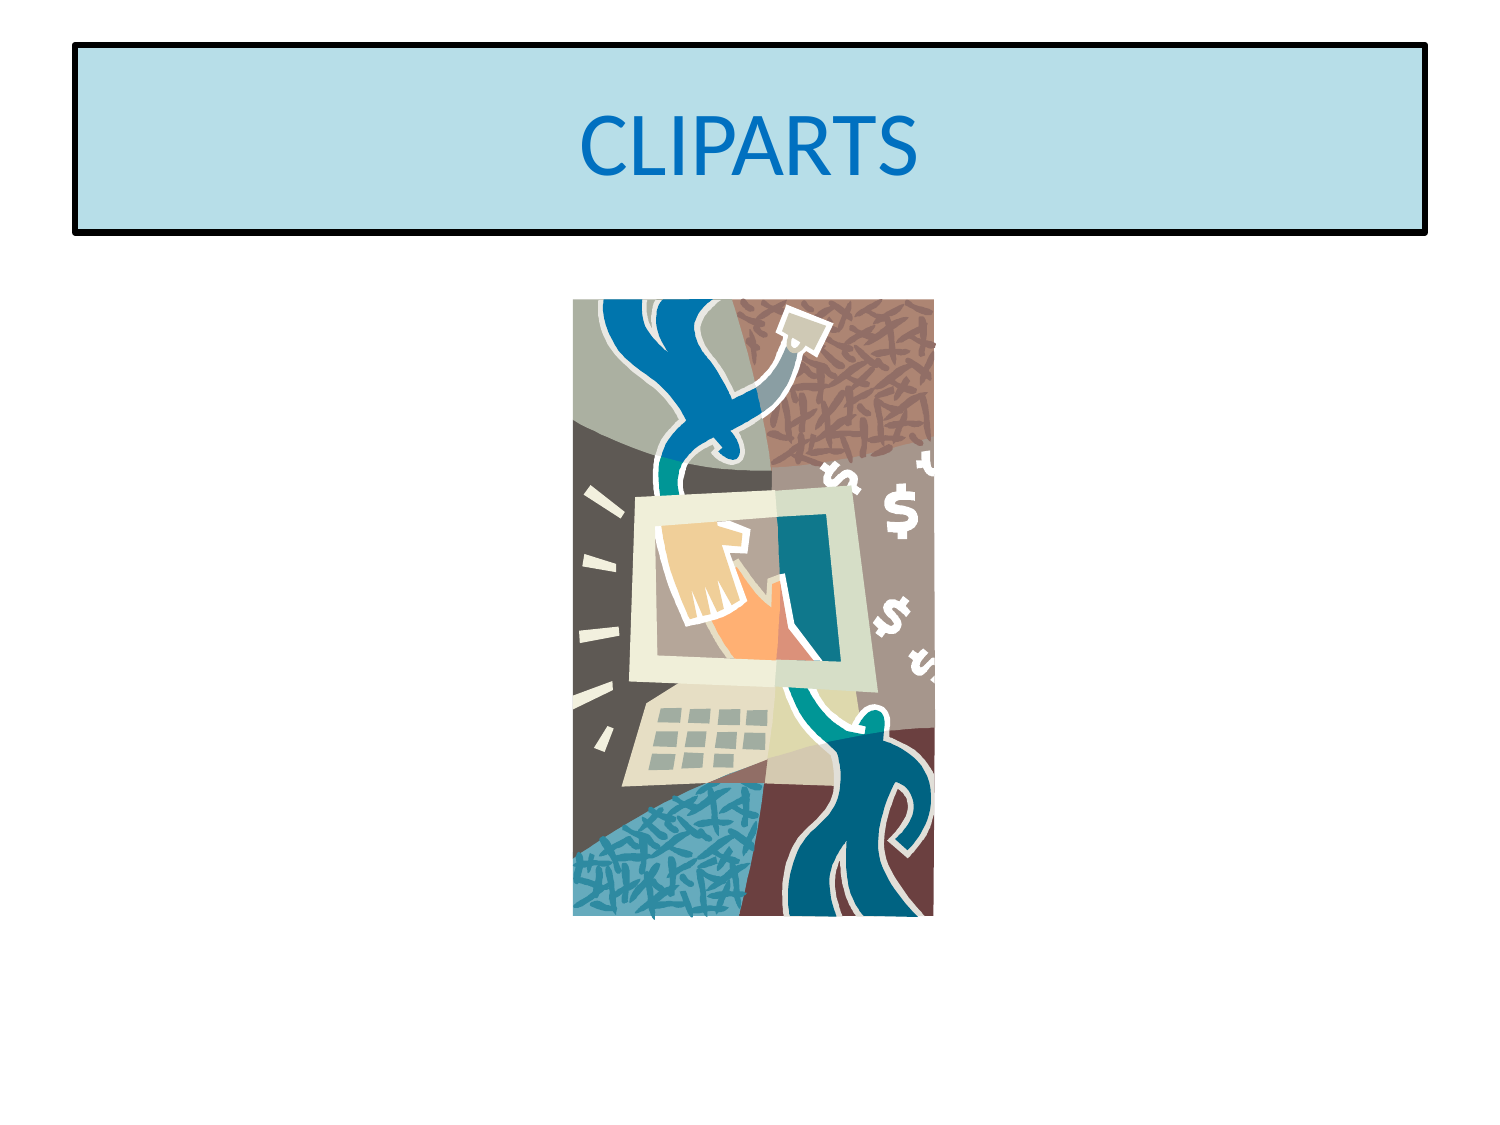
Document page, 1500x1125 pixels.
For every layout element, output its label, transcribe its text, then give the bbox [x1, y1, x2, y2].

title CLIPARTS [75, 45, 1425, 233]
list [572, 290, 945, 929]
